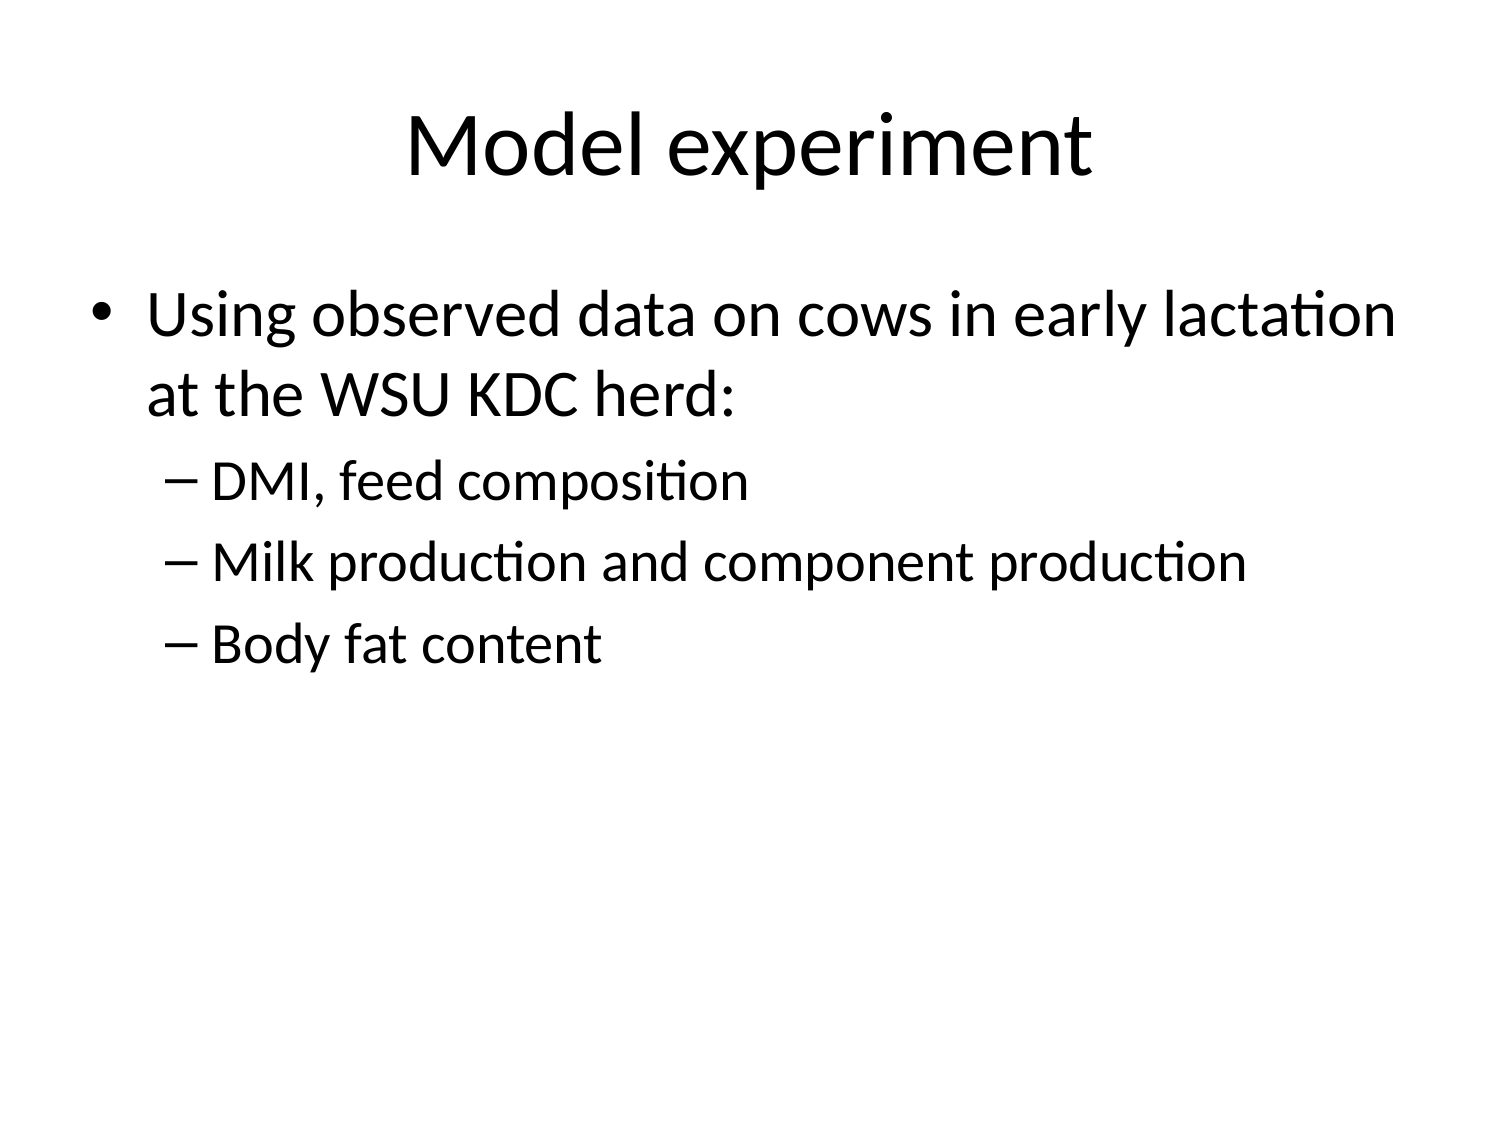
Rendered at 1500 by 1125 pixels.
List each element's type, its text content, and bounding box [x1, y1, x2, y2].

title Model experiment [75, 45, 1425, 233]
list Using observed data on cows in early lactation at the WSU KDC herd: DMI, feed composition Milk production and component production Body fat content [75, 262, 1425, 1005]
